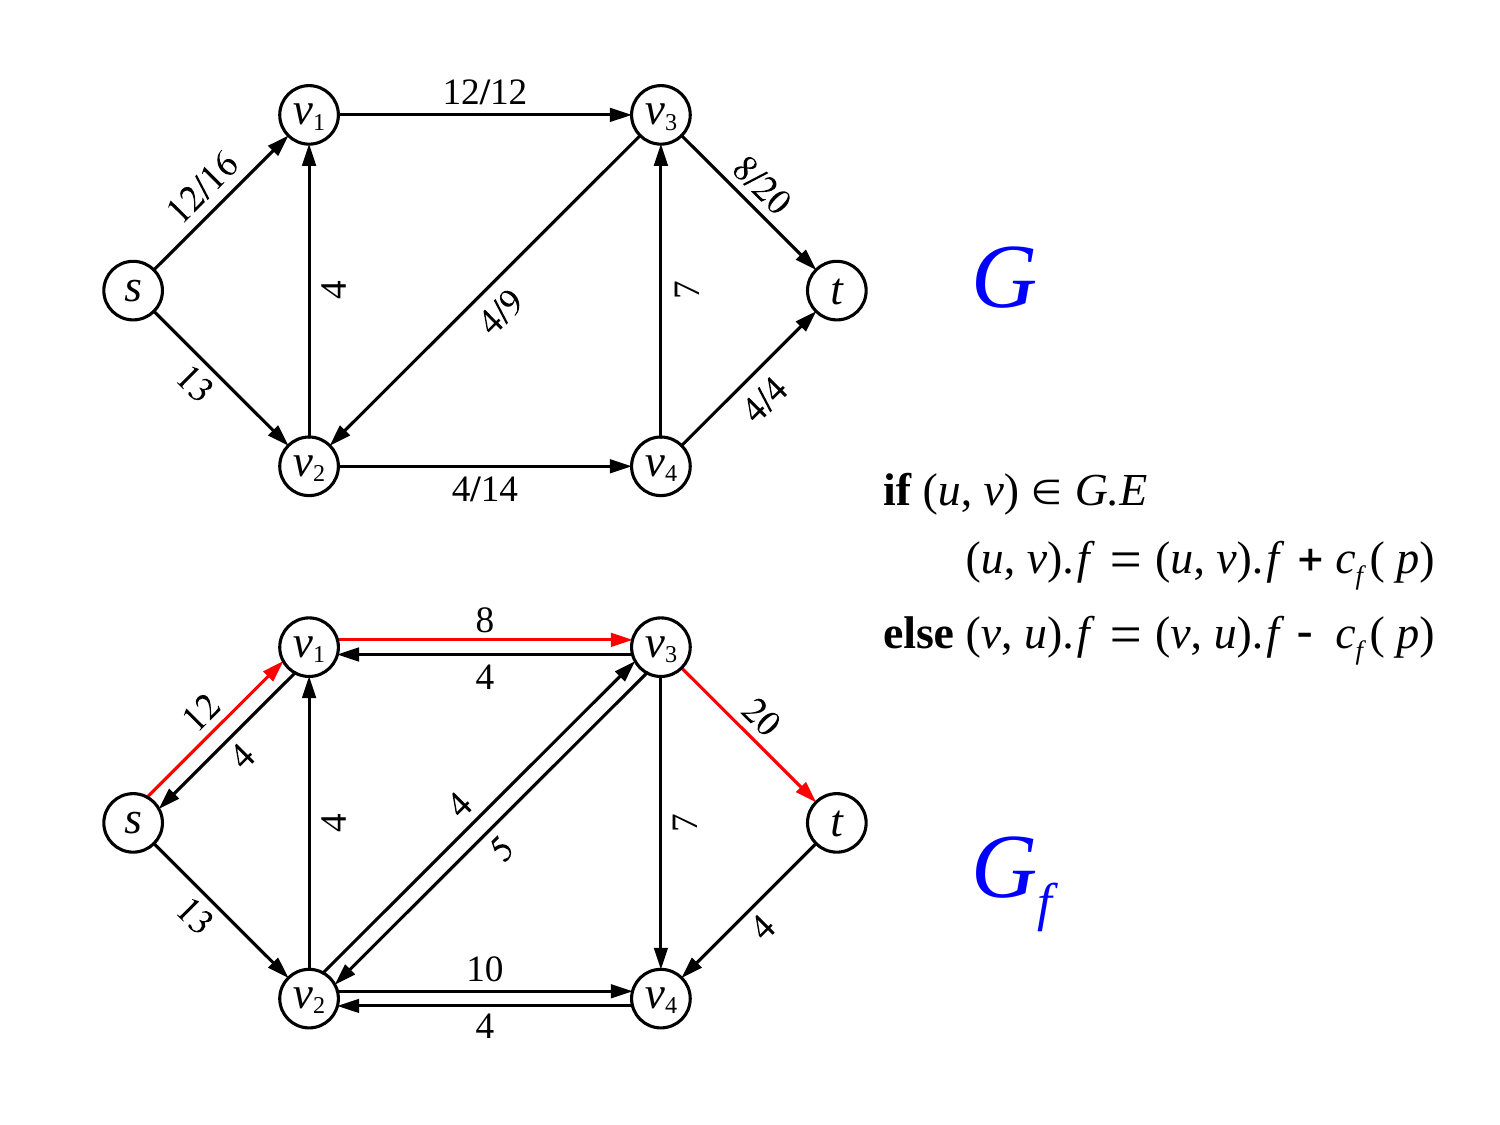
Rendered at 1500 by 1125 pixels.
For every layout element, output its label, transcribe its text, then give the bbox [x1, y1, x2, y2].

text_box Gf [956, 798, 1075, 947]
picture [100, 60, 869, 529]
list if (u, v)  G.E else (u, v).f = (u, v).f + cf ( p) else (v, u).f = (v, u).f - cf ( p) [867, 444, 1459, 681]
picture [100, 588, 869, 1066]
text_box G [956, 208, 1075, 356]
